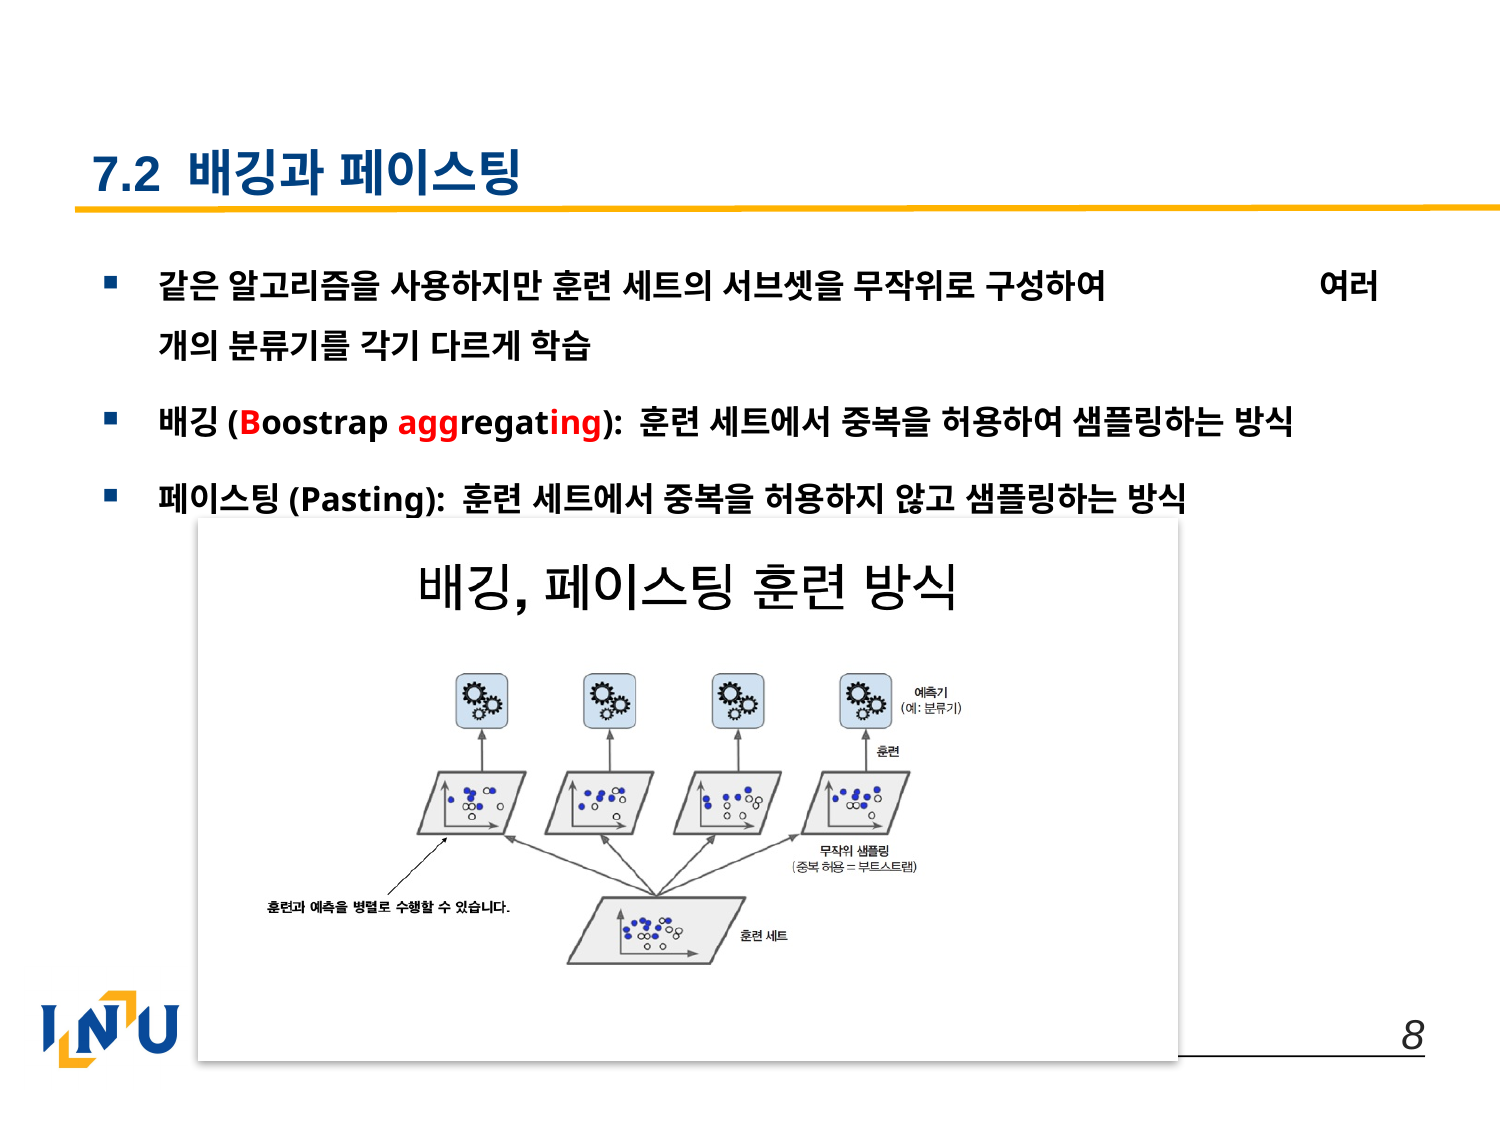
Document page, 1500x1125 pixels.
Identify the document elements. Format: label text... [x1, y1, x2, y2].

list 같은 알고리즘을 사용하지만 훈련 세트의 서브셋을 무작위로 구성하여 여러 개의 분류기를 각기 다르게 학습 배깅(Boostrap aggregating): 훈련 세트에서 중복을 허용하여 샘플링하는 방식 페이스팅(Pasting): 훈련 세트에서 중복을 허용하지 않고 샘플링하는 방식 [87, 237, 1457, 919]
title 7.2 배깅과 페이스팅 [76, 119, 851, 210]
slide_number 8 [1183, 999, 1440, 1057]
picture [212, 532, 1164, 1048]
picture [24, 966, 188, 1090]
